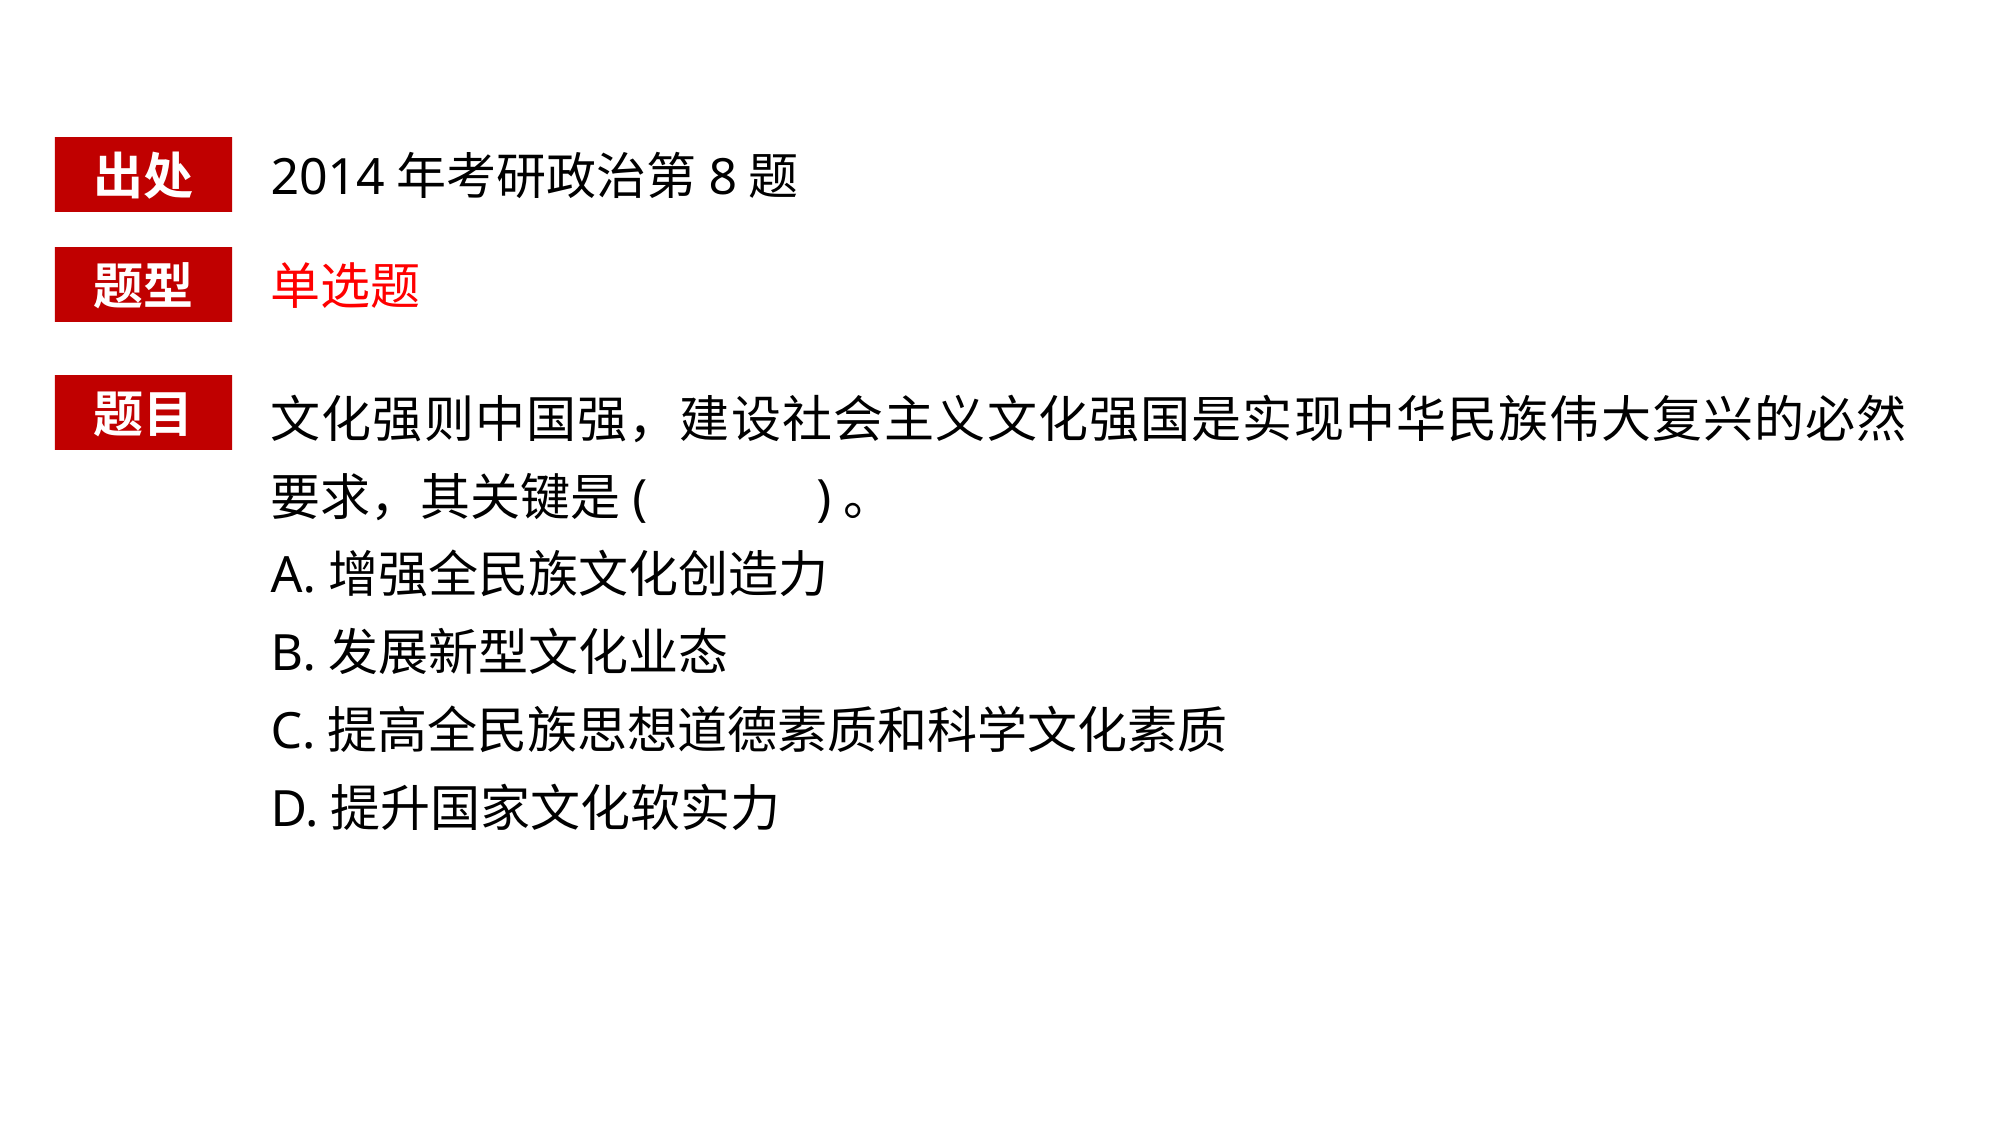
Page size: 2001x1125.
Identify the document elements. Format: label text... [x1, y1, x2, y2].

text_box 单选题 [255, 247, 1614, 322]
text_box 文化强则中国强，建设社会主义文化强国是实现中华民族伟大复兴的必然要求，其关键是( )。 A.增强全民族文化创造力 B.发展新型文化业态 C.提高全民族思想道德素质和科学文化素质 D.提升国家文化软实力 [255, 361, 1922, 845]
text_box 题目 [54, 375, 233, 450]
text_box 2014年考研政治第8题 [255, 137, 1615, 212]
text_box 出处 [54, 137, 233, 212]
text_box 题型 [54, 247, 233, 322]
